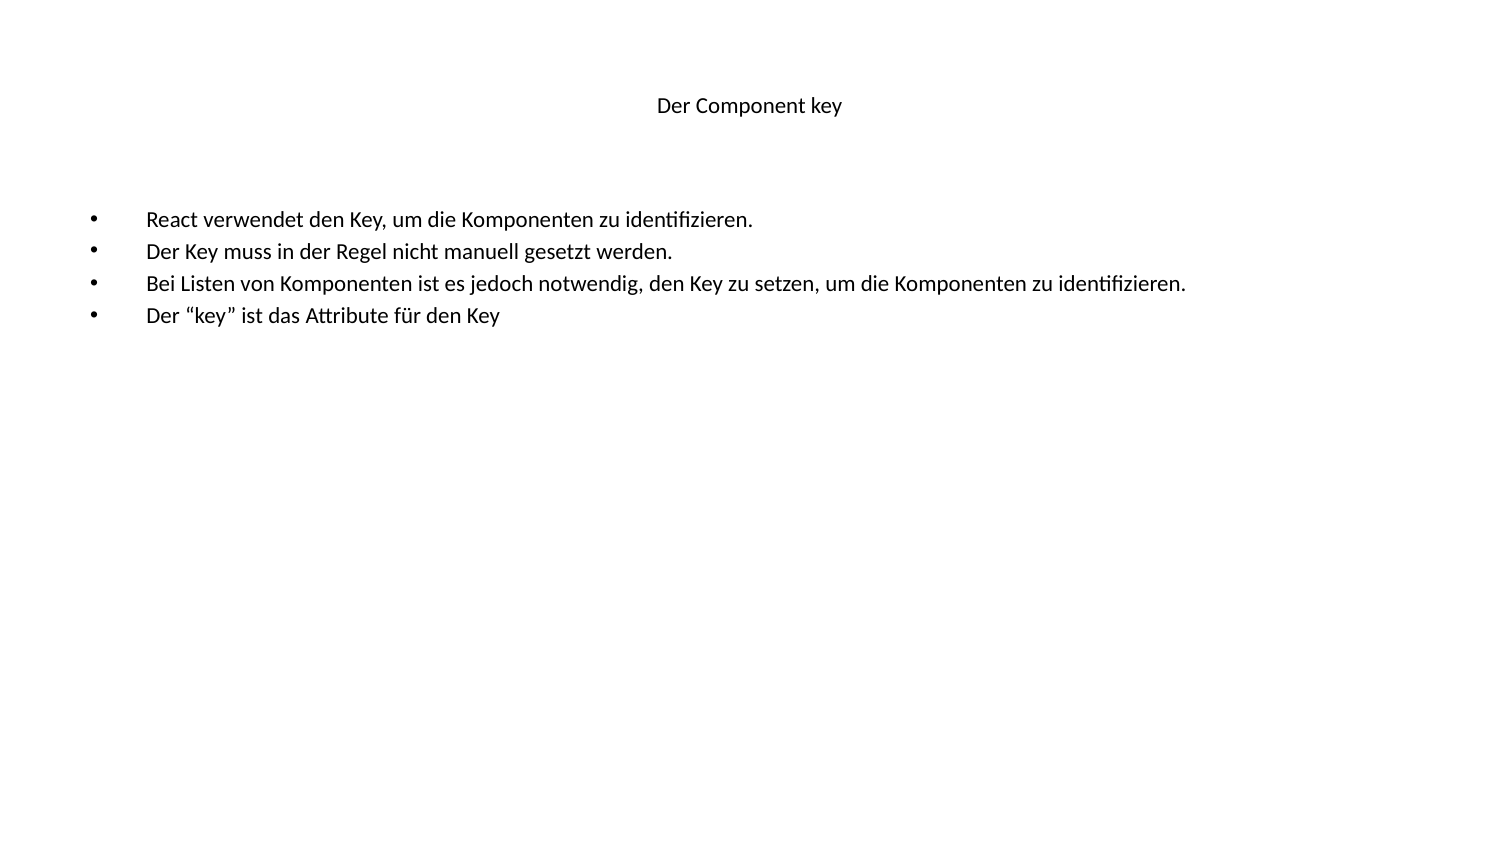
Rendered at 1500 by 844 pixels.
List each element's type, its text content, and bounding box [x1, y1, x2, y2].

title Der Component key [75, 33, 1425, 175]
list React verwendet den Key, um die Komponenten zu identifizieren. Der Key muss in der Regel nicht manuell gesetzt werden. Bei Listen von Komponenten ist es jedoch notwendig, den Key zu setzen, um die Komponenten zu identifizieren. Der “key” ist das Attribute für den Key [75, 196, 1425, 754]
